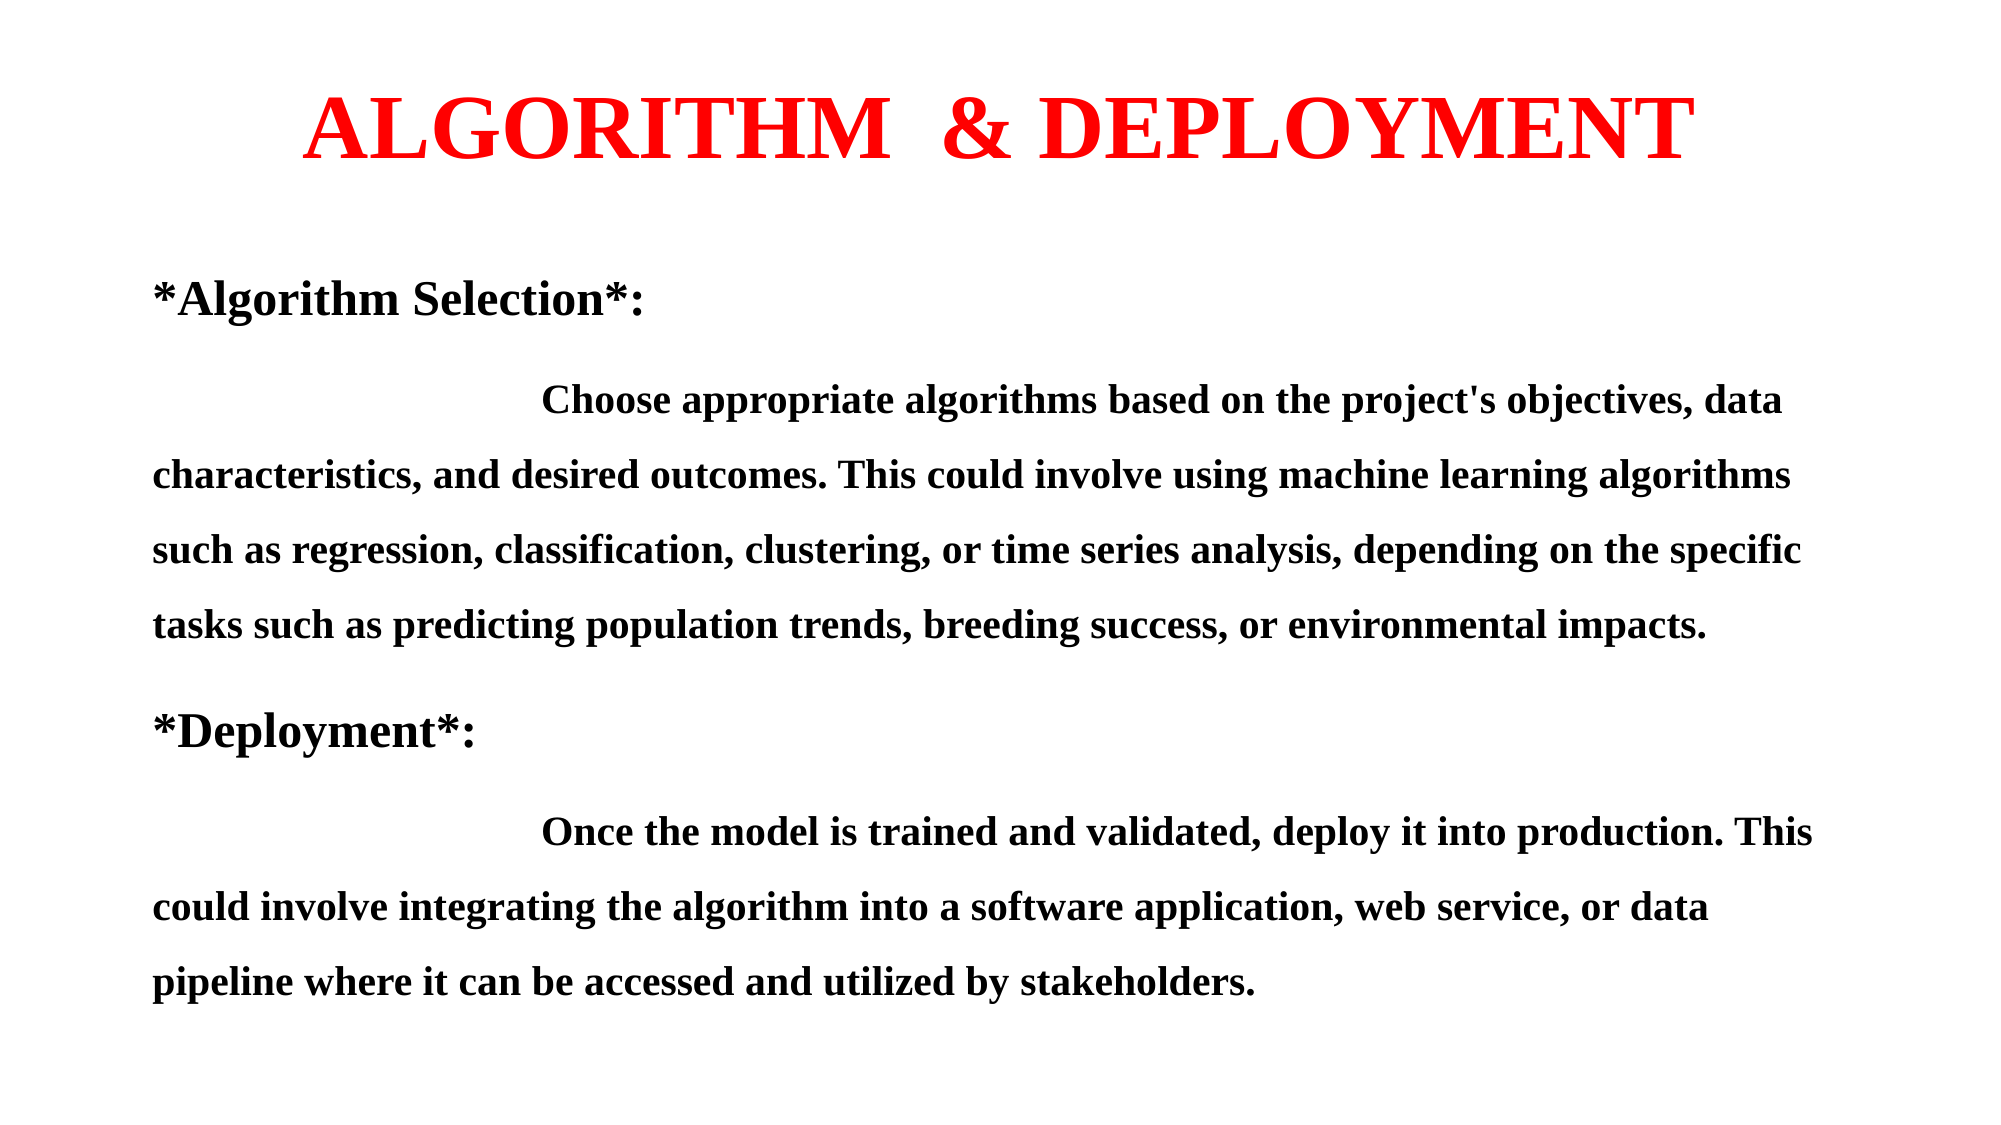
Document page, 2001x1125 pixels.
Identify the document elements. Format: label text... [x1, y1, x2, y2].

title ALGORITHM & DEPLOYMENT [137, 59, 1863, 199]
list *Algorithm Selection*: Choose appropriate algorithms based on the project's objectives, data characteristics, and desired outcomes. This could involve using machine learning algorithms such as regression, classification, clustering, or time series analysis, depending on the specific tasks such as predicting population trends, breeding success, or environmental impacts. *Deployment*: Once the model is trained and validated, deploy it into production. This could involve integrating the algorithm into a software application, web service, or data pipeline where it can be accessed and utilized by stakeholders. [137, 228, 1863, 1095]
